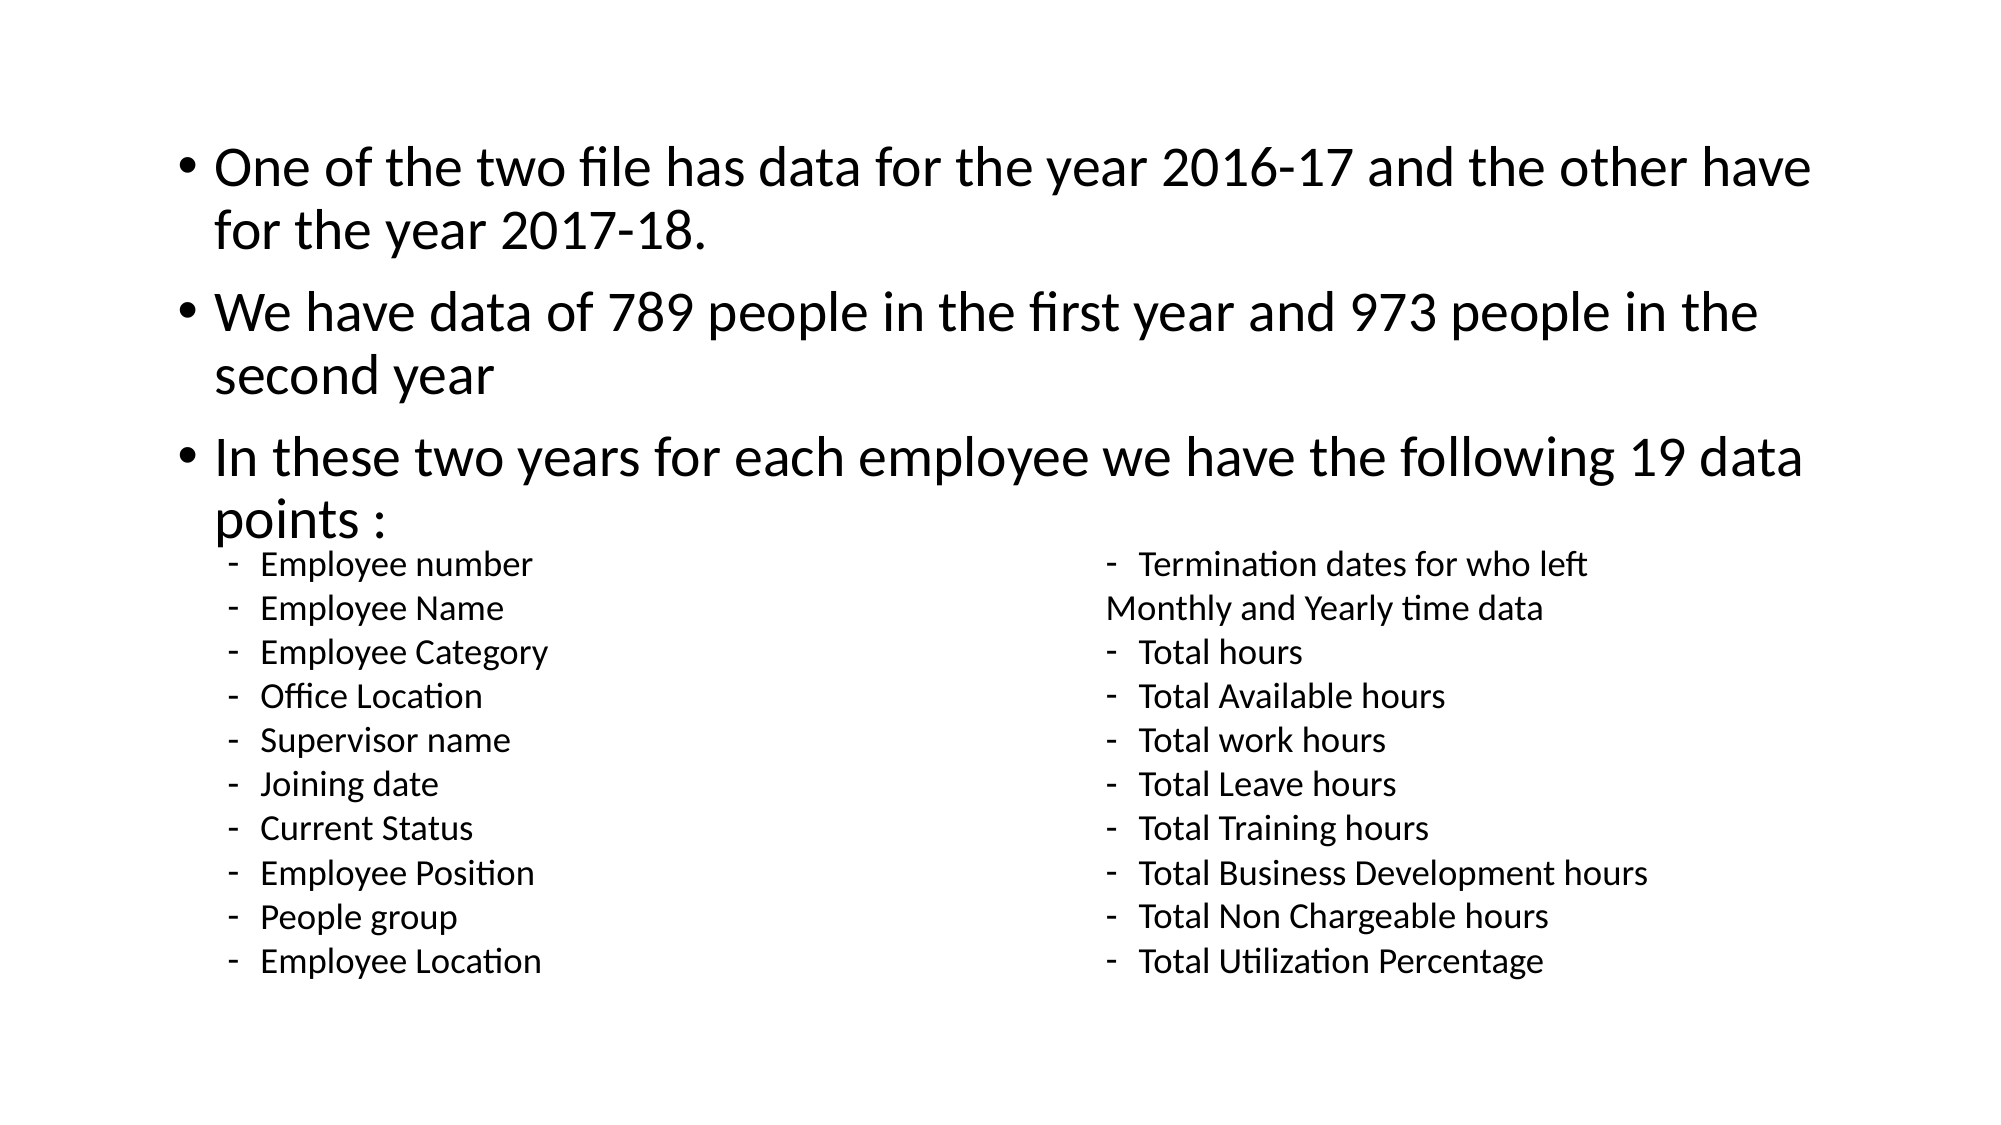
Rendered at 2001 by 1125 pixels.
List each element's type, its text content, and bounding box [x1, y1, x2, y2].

list Employee number Employee Name Employee Category Office Location Supervisor name Joining date Current Status Employee Position People group Employee Location [212, 646, 854, 1055]
text_box Termination dates for who left Monthly and Yearly time data Total hours Total Available hours Total work hours Total Leave hours Total Training hours Total Business Development hours Total Non Chargeable hours Total Utilization Percentage [1090, 517, 1749, 1055]
text_box One of the two file has data for the year 2016-17 and the other have for the year 2017-18. We have data of 789 people in the first year and 973 people in the second year In these two years for each employee we have the following 19 data points : [162, 129, 1888, 646]
